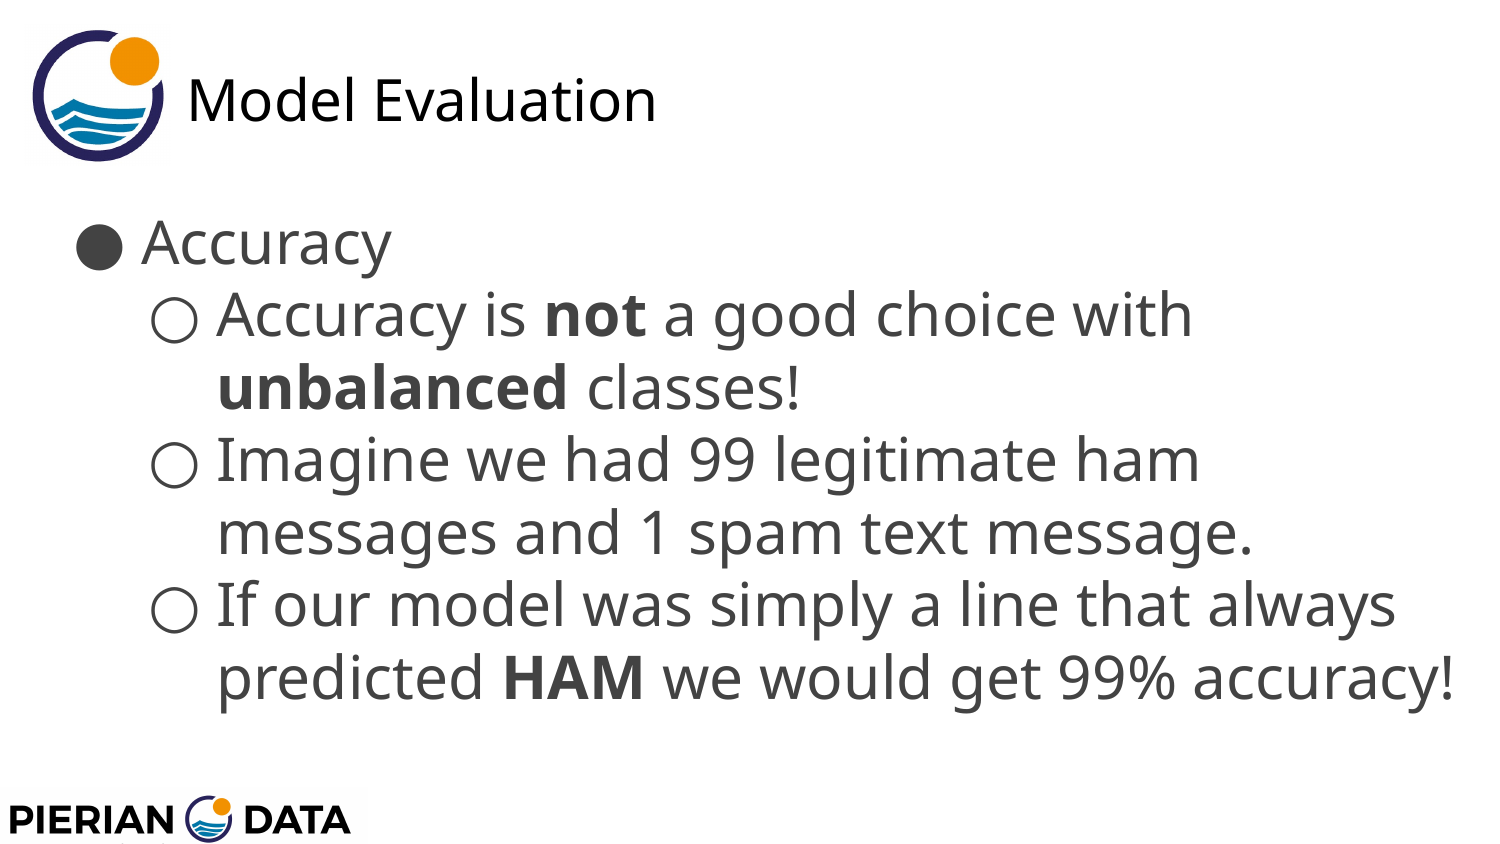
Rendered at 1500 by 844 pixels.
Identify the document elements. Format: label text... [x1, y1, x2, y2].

picture [0, 787, 368, 844]
picture [24, 24, 172, 167]
title Model Evaluation [176, 48, 1449, 143]
list Accuracy Accuracy is not a good choice with unbalanced classes! Imagine we had 99 legitimate ham messages and 1 spam text message. If our model was simply a line that always predicted HAM we would get 99% accuracy! [51, 189, 1476, 750]
